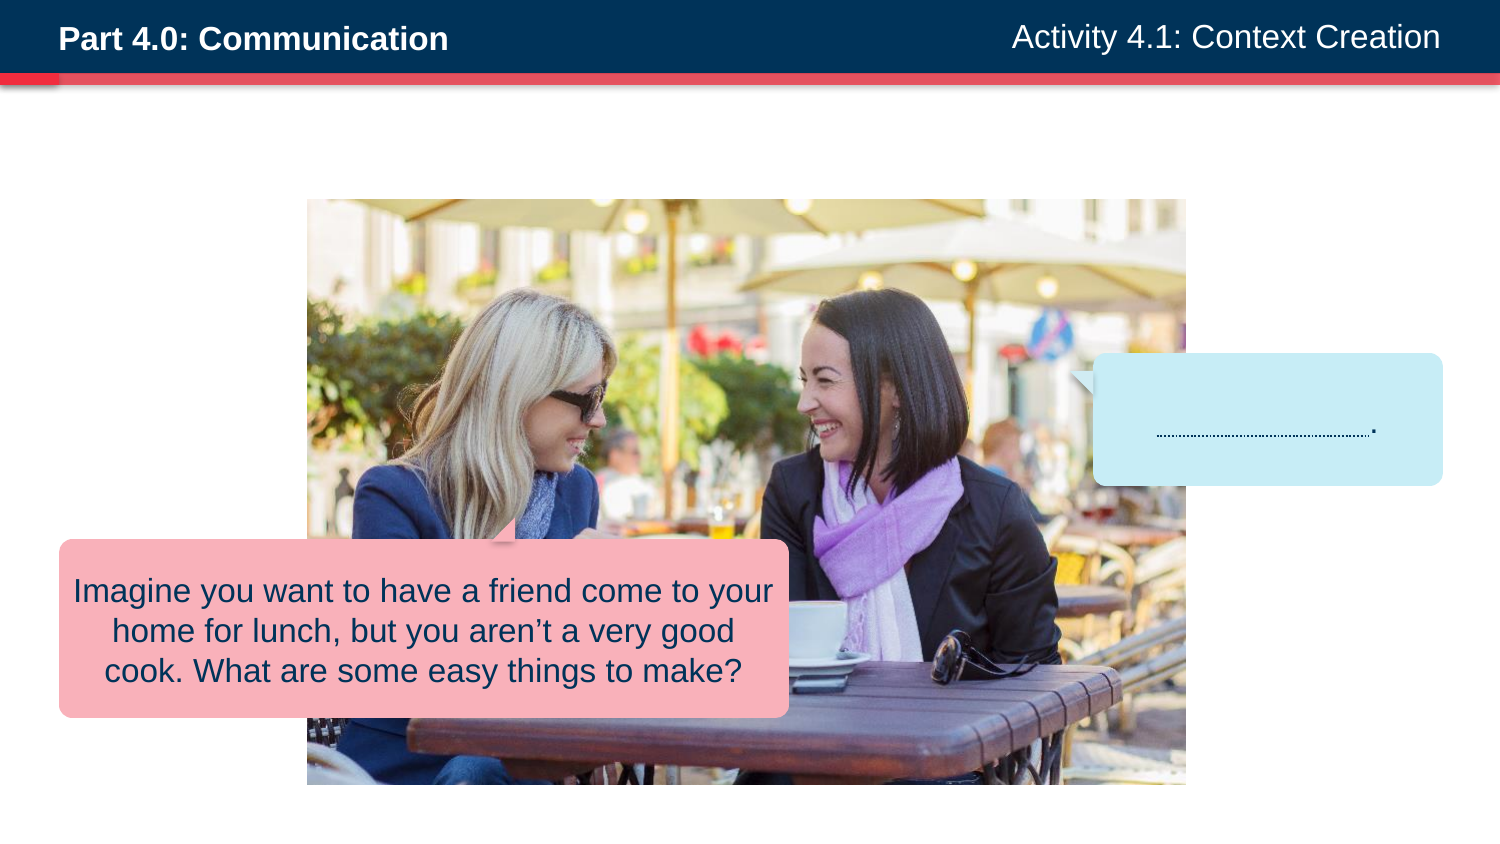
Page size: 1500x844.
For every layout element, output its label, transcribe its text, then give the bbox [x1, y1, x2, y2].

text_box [1069, 366, 1430, 474]
picture [307, 199, 1186, 786]
text_box [60, 72, 1500, 86]
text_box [72, 517, 776, 706]
text_box [0, 0, 1500, 72]
text_box Activity 4.1: Context Creation [910, 15, 1442, 59]
text_box Part 4.0: Communication [58, 17, 907, 58]
text_box [0, 72, 60, 86]
